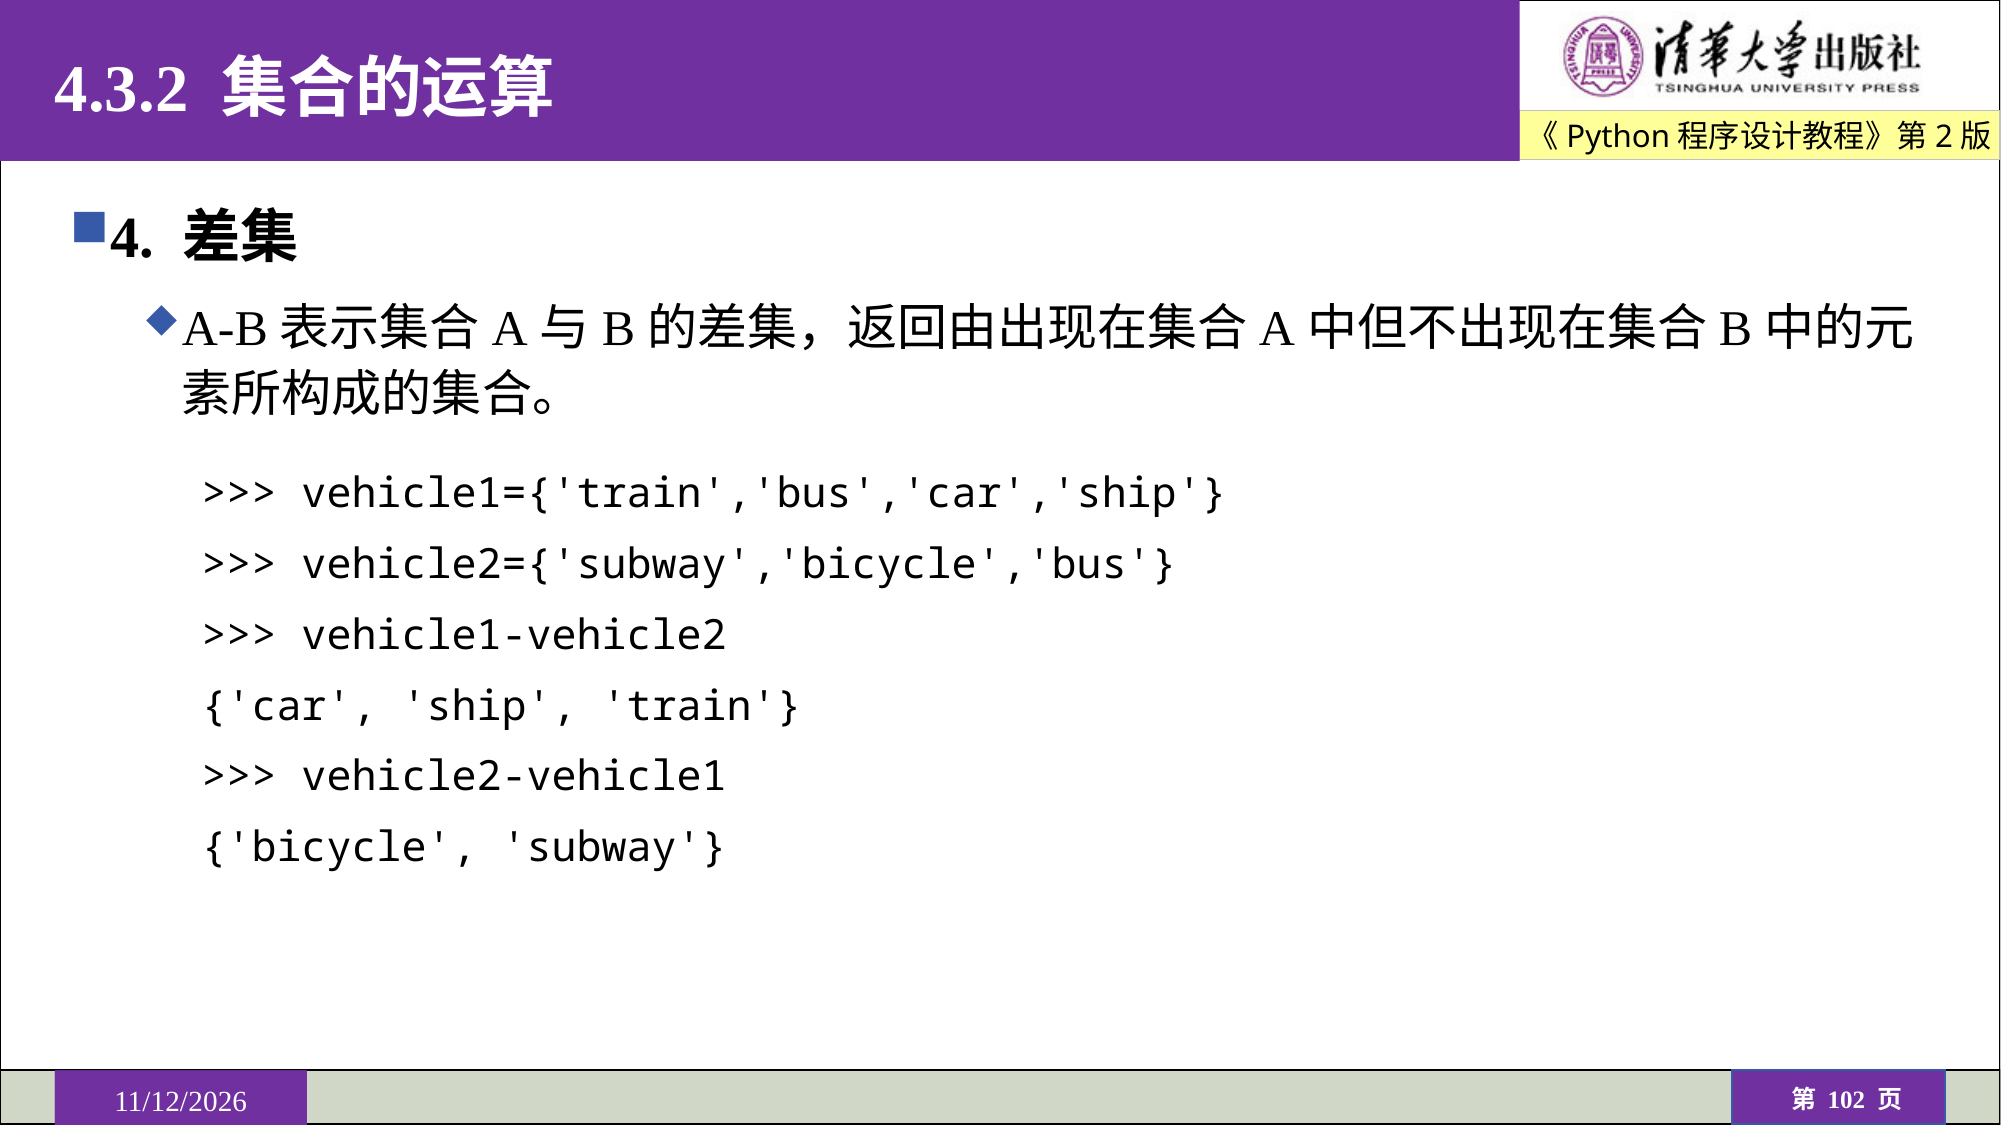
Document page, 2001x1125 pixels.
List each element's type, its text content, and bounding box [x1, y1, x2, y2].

list 4. 差集 A-B表示集合A与B的差集，返回由出现在集合A中但不出现在集合B中的元素所构成的集合。 [54, 184, 1946, 433]
picture [1559, 11, 1946, 102]
title 4.3.2 集合的运算 [54, 0, 1520, 161]
text_box >>> vehicle1={'train','bus','car','ship'} >>> vehicle2={'subway','bicycle','bus'} >>> vehicle1-vehicle2 {'car', 'ship', 'train'} >>> vehicle2-vehicle1 {'bicycle', 'subway'} [149, 458, 1390, 878]
